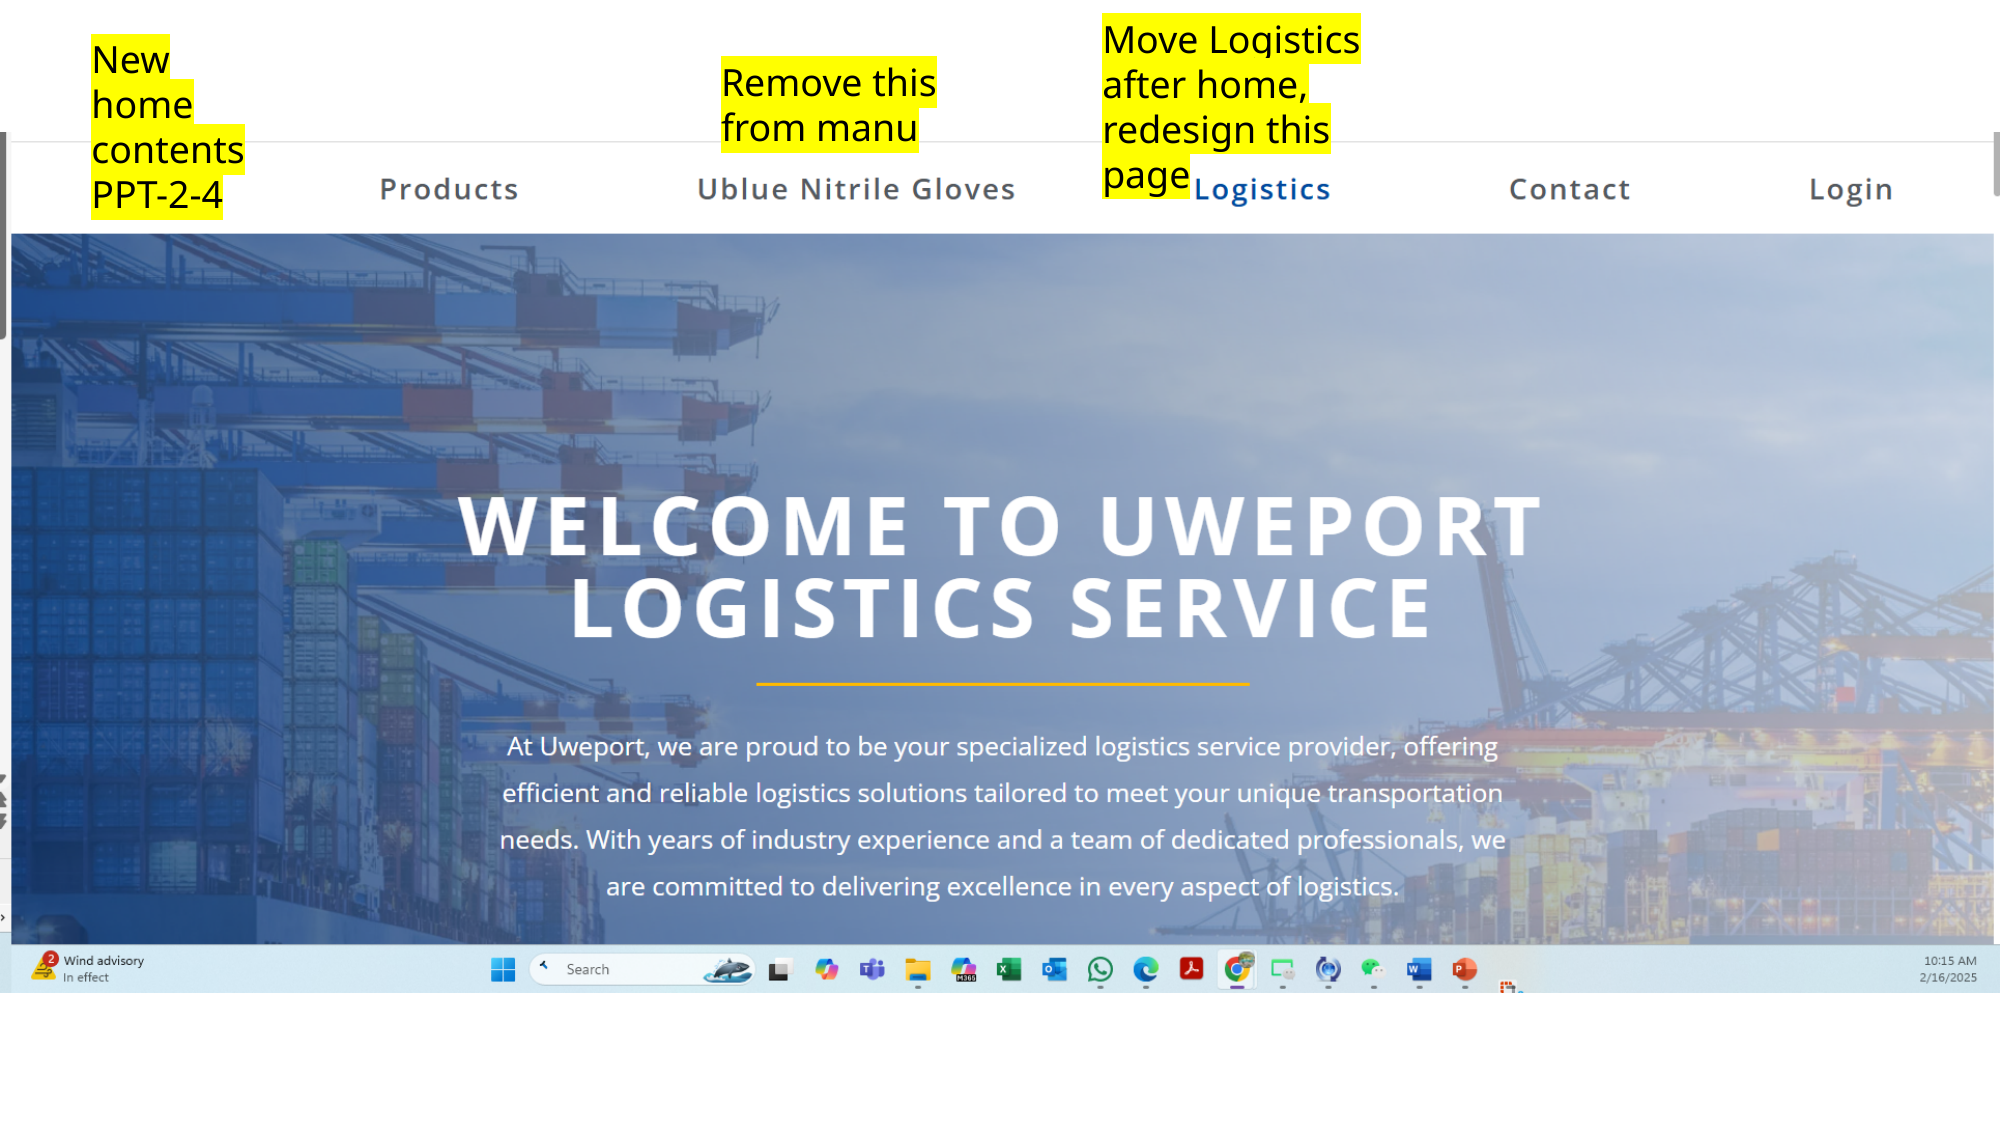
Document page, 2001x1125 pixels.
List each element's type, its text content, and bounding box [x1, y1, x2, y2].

text_box New home contents PPT-2-4 [76, 28, 292, 131]
picture [0, 131, 2000, 993]
text_box Remove this from manu [706, 51, 1000, 131]
text_box Move Logistics after home, redesign this page [1087, 8, 1436, 131]
